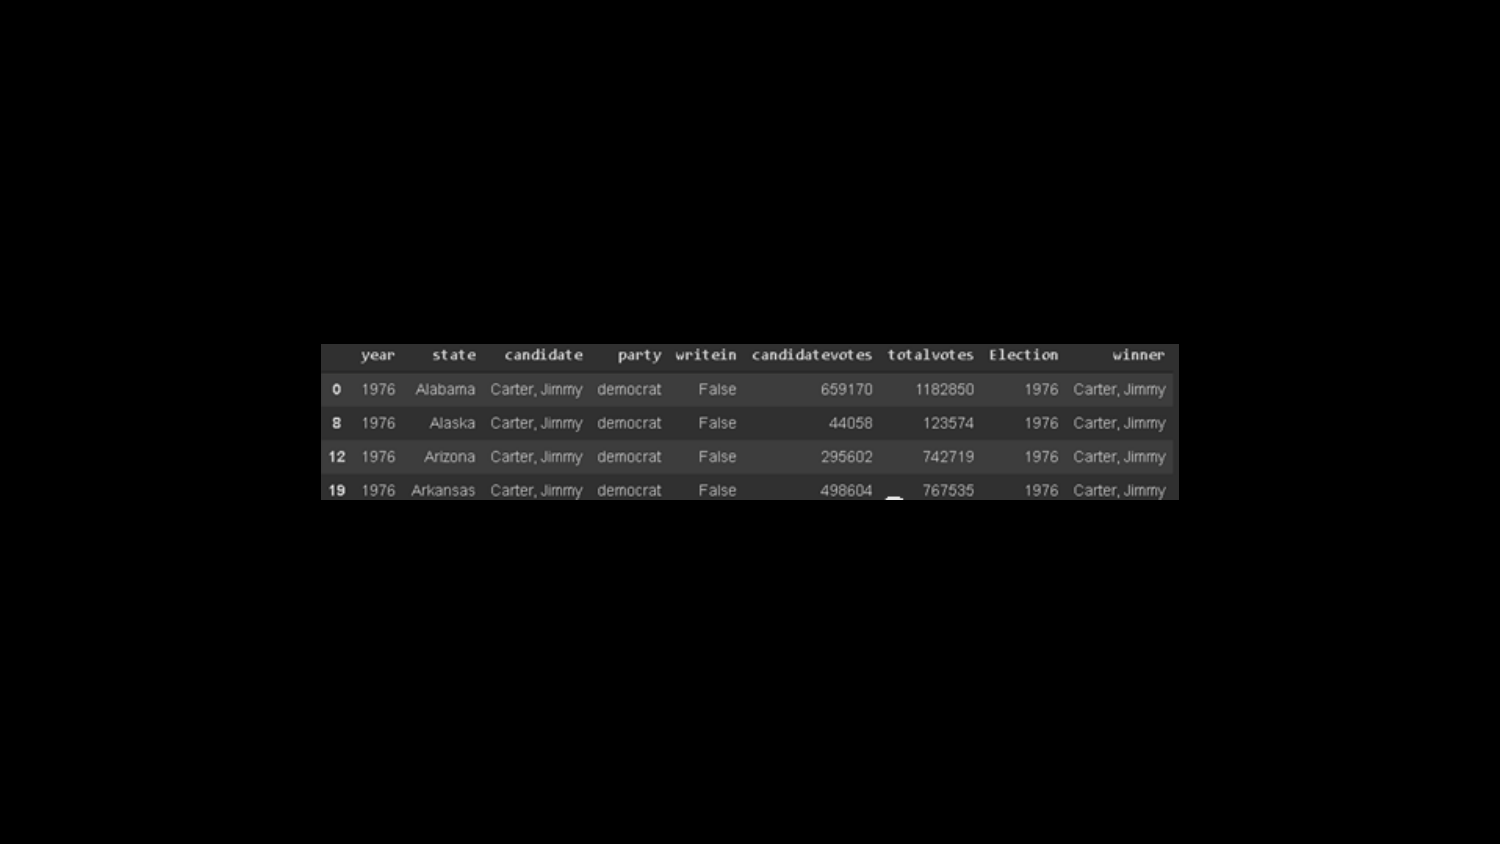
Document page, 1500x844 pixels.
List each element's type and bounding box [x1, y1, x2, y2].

picture [321, 344, 1179, 500]
